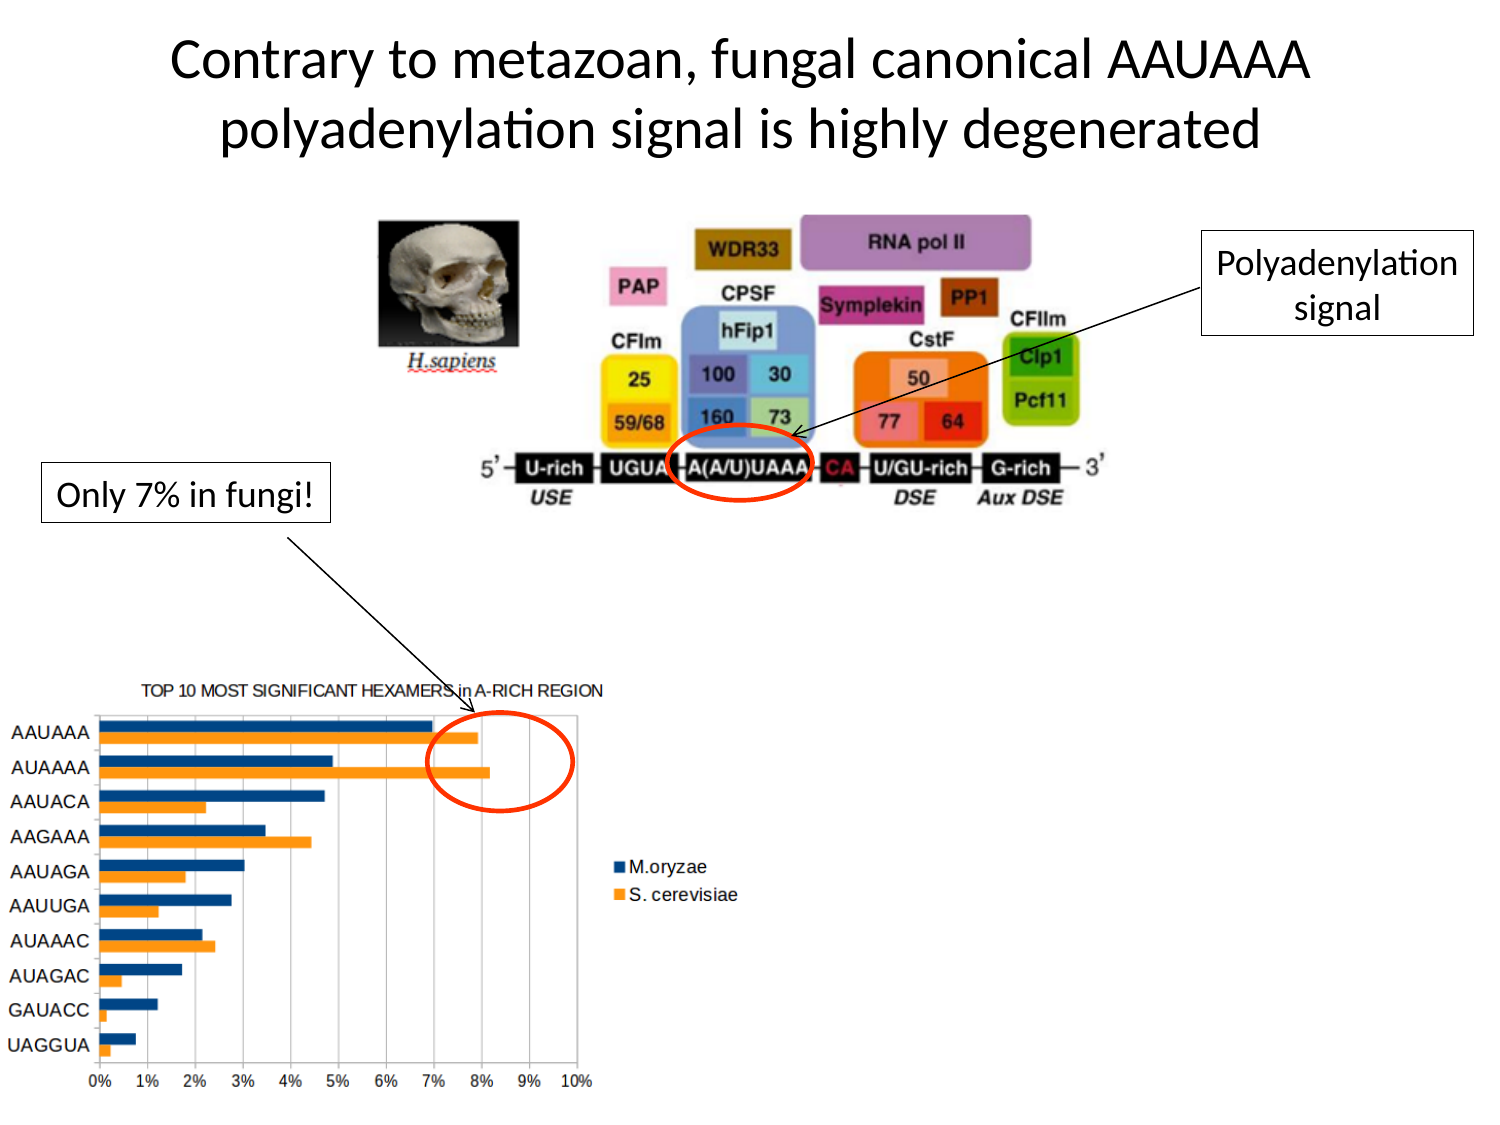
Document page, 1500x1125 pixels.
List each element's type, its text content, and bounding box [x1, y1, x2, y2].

picture [323, 199, 1129, 538]
text_box Contrary to metazoan, fungal canonical AAUAAA polyadenylation signal is highly degenerated [44, 13, 1438, 168]
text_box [287, 537, 476, 713]
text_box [790, 287, 1201, 437]
text_box Only 7% in fungi! [41, 462, 318, 523]
text_box Polyadenylation signal [1201, 230, 1474, 336]
picture [0, 674, 740, 1093]
